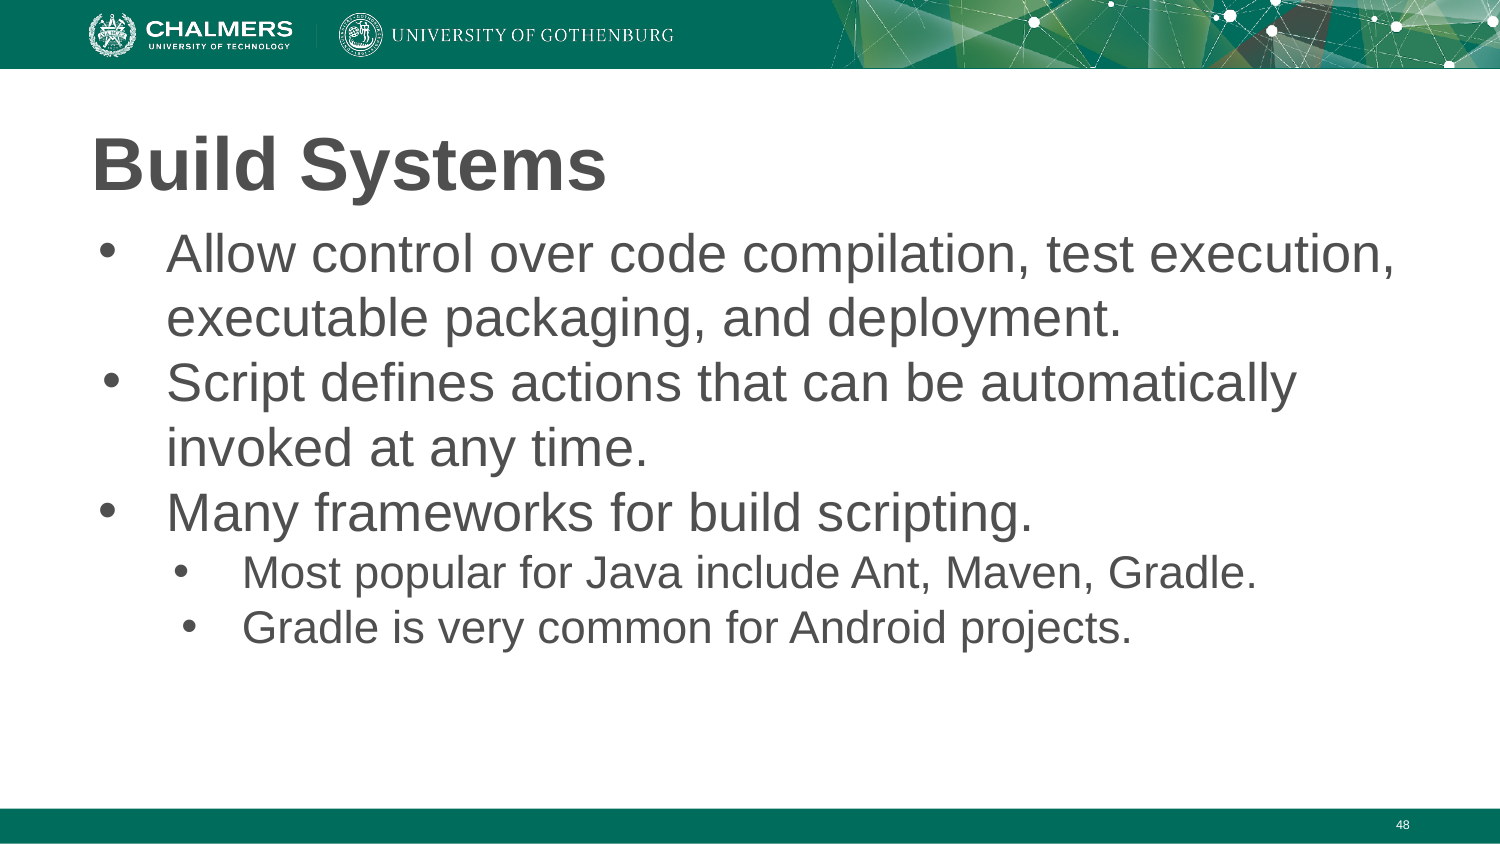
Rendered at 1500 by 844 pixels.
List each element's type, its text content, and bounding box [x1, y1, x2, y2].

slide_number ‹#› [1074, 809, 1425, 844]
picture [64, 0, 696, 85]
list Allow control over code compilation, test execution, executable packaging, and deployment. Script defines actions that can be automatically invoked at any time. Many frameworks for build scripting. Most popular for Java include Ant, Maven, Gradle. Gradle is very common for Android projects. [76, 210, 1425, 782]
title Build Systems [76, 100, 1425, 210]
picture [759, 0, 1500, 68]
